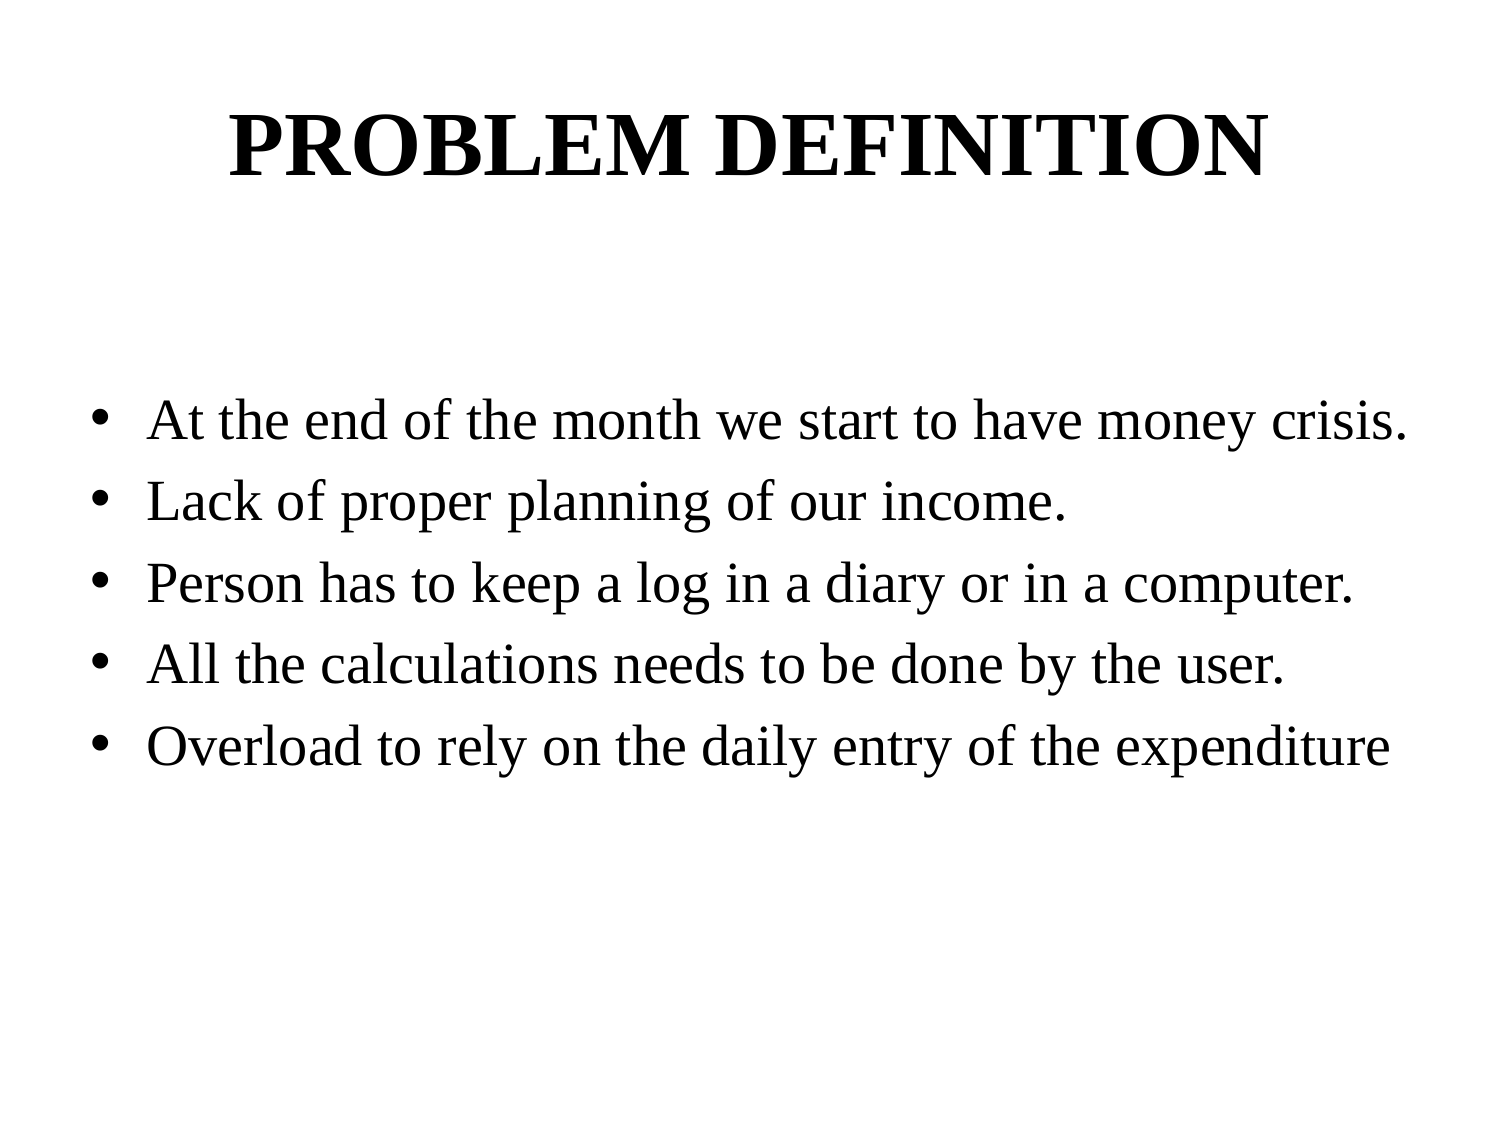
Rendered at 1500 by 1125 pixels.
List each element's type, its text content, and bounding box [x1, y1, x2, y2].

list At the end of the month we start to have money crisis. Lack of proper planning of our income. Person has to keep a log in a diary or in a computer. All the calculations needs to be done by the user. Overload to rely on the daily entry of the expenditure [75, 373, 1425, 1005]
title PROBLEM DEFINITION [75, 45, 1425, 233]
